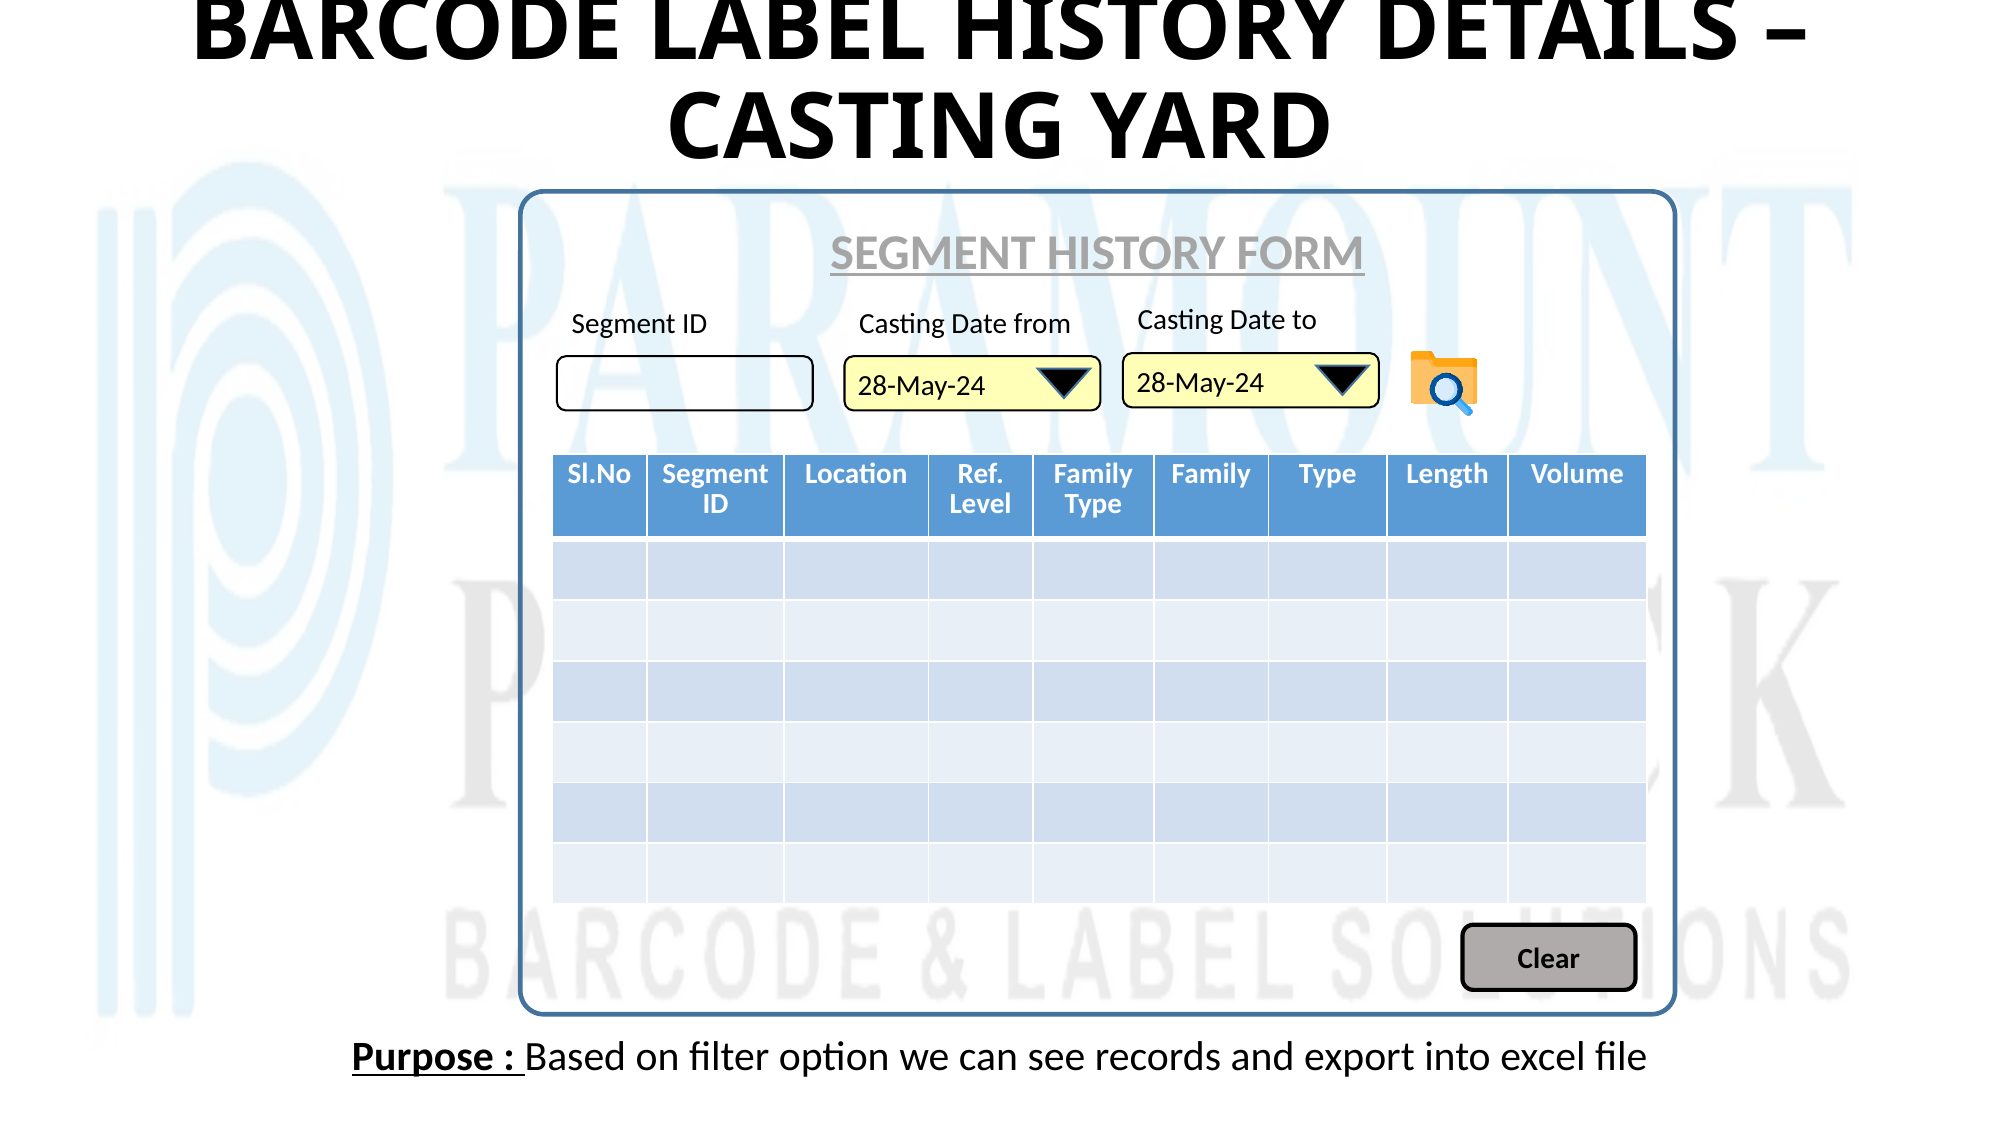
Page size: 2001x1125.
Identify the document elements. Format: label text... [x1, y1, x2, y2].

table_cell [929, 601, 1032, 660]
picture [1411, 350, 1477, 416]
text_box Casting Date to [1122, 293, 1437, 344]
table_cell [1034, 783, 1153, 842]
table_cell [785, 783, 928, 842]
table_header Type [1269, 455, 1386, 536]
table_cell [553, 783, 646, 842]
table_cell [785, 542, 928, 599]
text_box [842, 356, 1157, 411]
table_cell [929, 844, 1032, 903]
table_cell [785, 601, 928, 660]
text_box Segment ID [556, 296, 844, 347]
table_cell [1155, 662, 1268, 721]
table_cell [1509, 601, 1646, 660]
table_header Location [785, 455, 928, 536]
table_cell [785, 844, 928, 903]
table_header Length [1388, 455, 1507, 536]
table_cell [1034, 844, 1153, 903]
table_header Sl.No [553, 455, 646, 536]
table_header Family Type [1034, 455, 1153, 536]
table_cell [1388, 844, 1507, 903]
table_cell [648, 844, 783, 903]
table_cell [785, 723, 928, 782]
table_cell [1388, 723, 1507, 782]
table_header Ref. Level [929, 455, 1032, 536]
table_cell [1034, 601, 1153, 660]
table_cell [1269, 783, 1386, 842]
table_cell [553, 662, 646, 721]
table_header Segment ID [648, 455, 783, 536]
table_cell [1269, 601, 1386, 660]
table_cell [648, 662, 783, 721]
table_cell [1509, 723, 1646, 782]
table_cell [929, 783, 1032, 842]
table_cell [1509, 662, 1646, 721]
table_cell [1388, 783, 1507, 842]
table_cell [785, 662, 928, 721]
table_cell [1034, 723, 1153, 782]
table_cell [1388, 542, 1507, 599]
table_cell [1509, 542, 1646, 599]
table_cell [929, 723, 1032, 782]
table_header Family [1155, 455, 1268, 536]
text_box Clear [1461, 923, 1637, 991]
table_cell [929, 542, 1032, 599]
table_cell [929, 662, 1032, 721]
table_cell [648, 723, 783, 782]
table_cell [1509, 783, 1646, 842]
text_box SEGMENT HISTORY FORM [815, 212, 1381, 288]
table_cell [553, 542, 646, 599]
table_cell [648, 601, 783, 660]
text_box Purpose : Based on filter option we can see records and export into excel file [0, 1021, 2000, 1087]
table_cell [648, 542, 783, 599]
table_cell [1388, 601, 1507, 660]
text_box [555, 355, 814, 412]
table_cell [1155, 723, 1268, 782]
table_cell [1155, 844, 1268, 903]
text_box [1121, 353, 1436, 408]
table_cell [1509, 844, 1646, 903]
title BARCODE LABEL HISTORY DETAILS – CASTING YARD [0, 0, 2000, 160]
table_cell [553, 601, 646, 660]
table_cell [648, 783, 783, 842]
table_cell [1034, 542, 1153, 599]
table_cell [1034, 662, 1153, 721]
table_cell [1269, 542, 1386, 599]
table_header Volume [1509, 455, 1646, 536]
table_cell [553, 844, 646, 903]
text_box Casting Date from [844, 296, 1159, 347]
table_cell [1269, 844, 1386, 903]
table_cell [1388, 662, 1507, 721]
table_cell [1155, 783, 1268, 842]
table_cell [1269, 723, 1386, 782]
text_box [519, 190, 1677, 1016]
table_cell [1155, 601, 1268, 660]
table_cell [553, 723, 646, 782]
table_cell [1269, 662, 1386, 721]
table_cell [1155, 542, 1268, 599]
